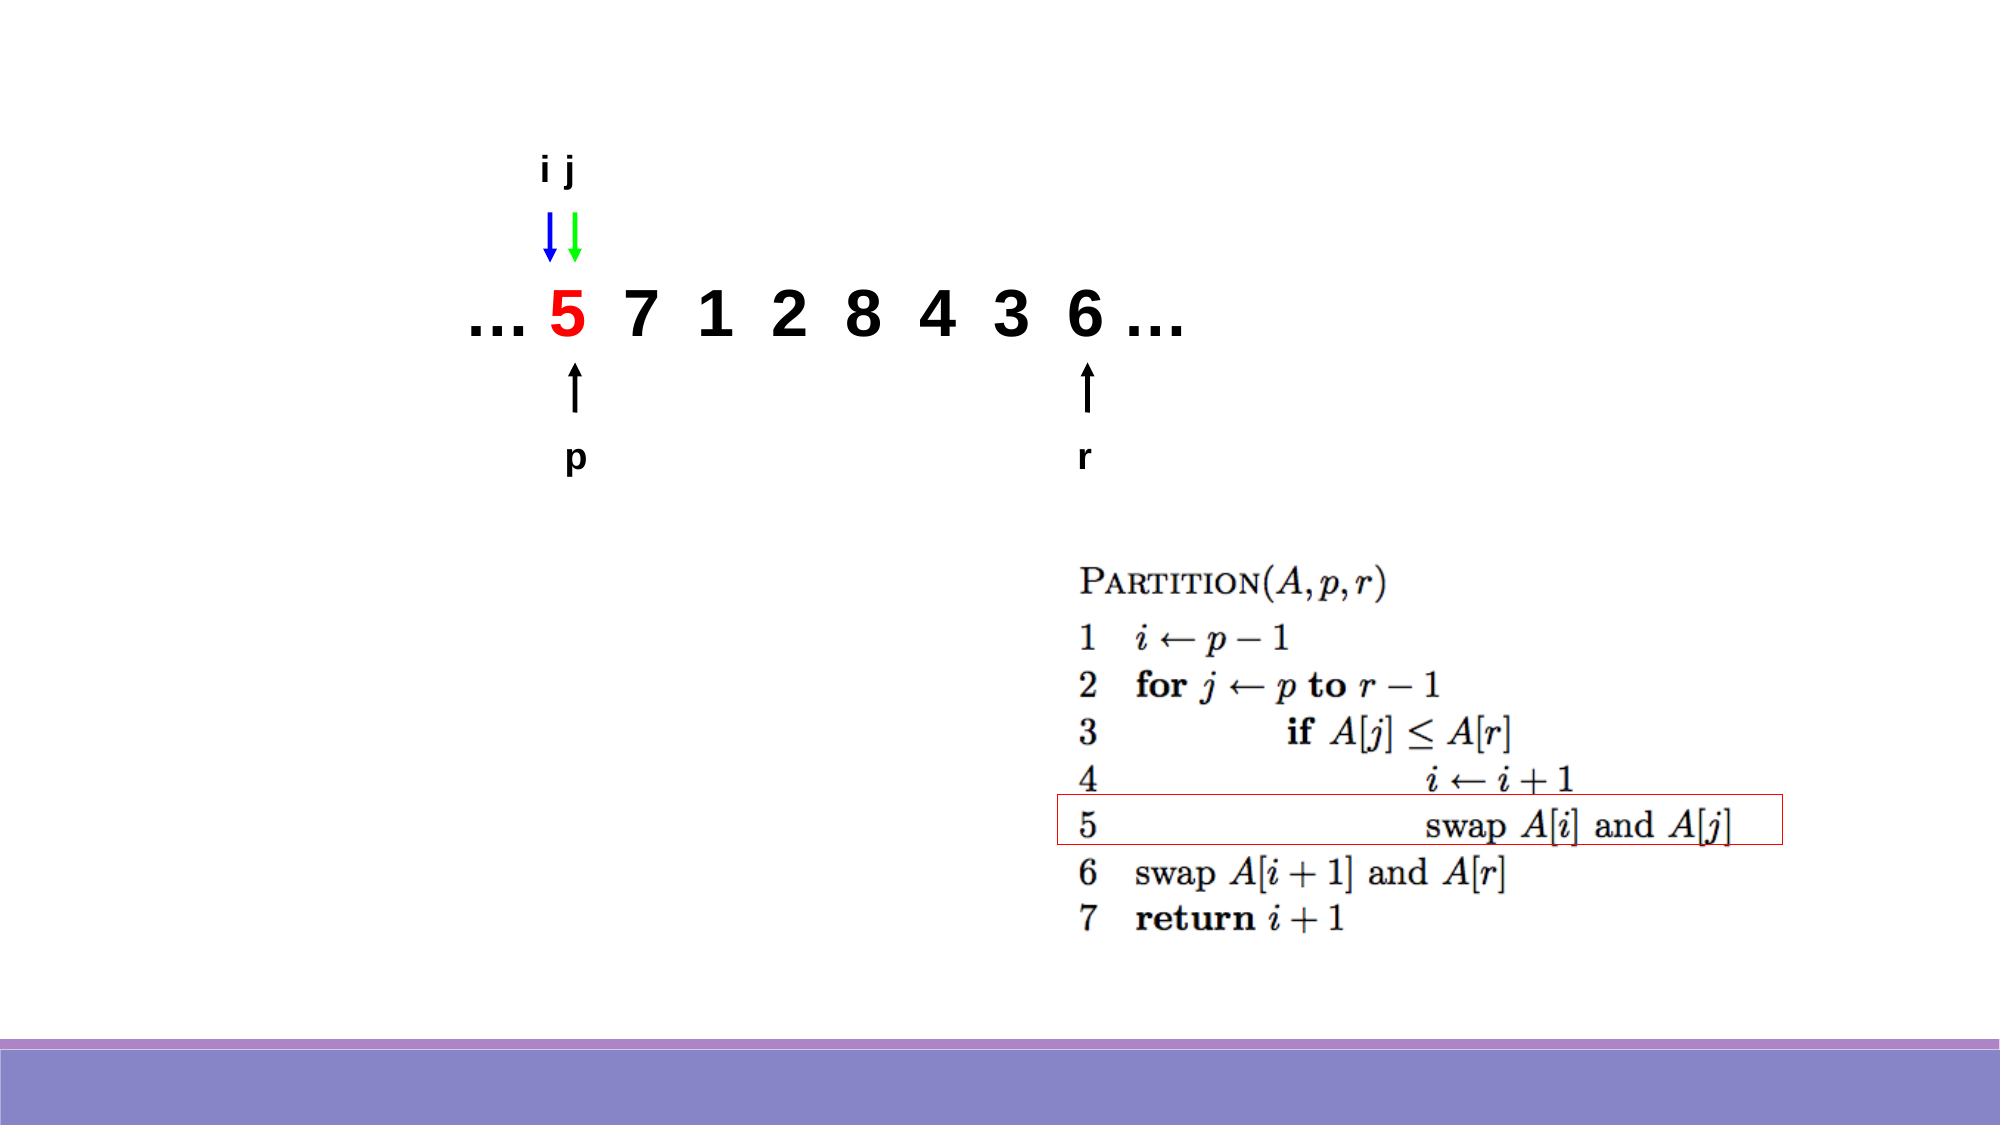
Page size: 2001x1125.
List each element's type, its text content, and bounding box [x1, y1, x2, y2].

picture [1069, 556, 1750, 946]
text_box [549, 361, 613, 486]
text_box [1061, 361, 1126, 486]
text_box [1057, 794, 1066, 845]
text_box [549, 136, 613, 263]
text_box [1758, 794, 1783, 845]
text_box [524, 136, 549, 263]
text_box … 5 7 1 2 8 4 3 6 … [450, 262, 1225, 358]
